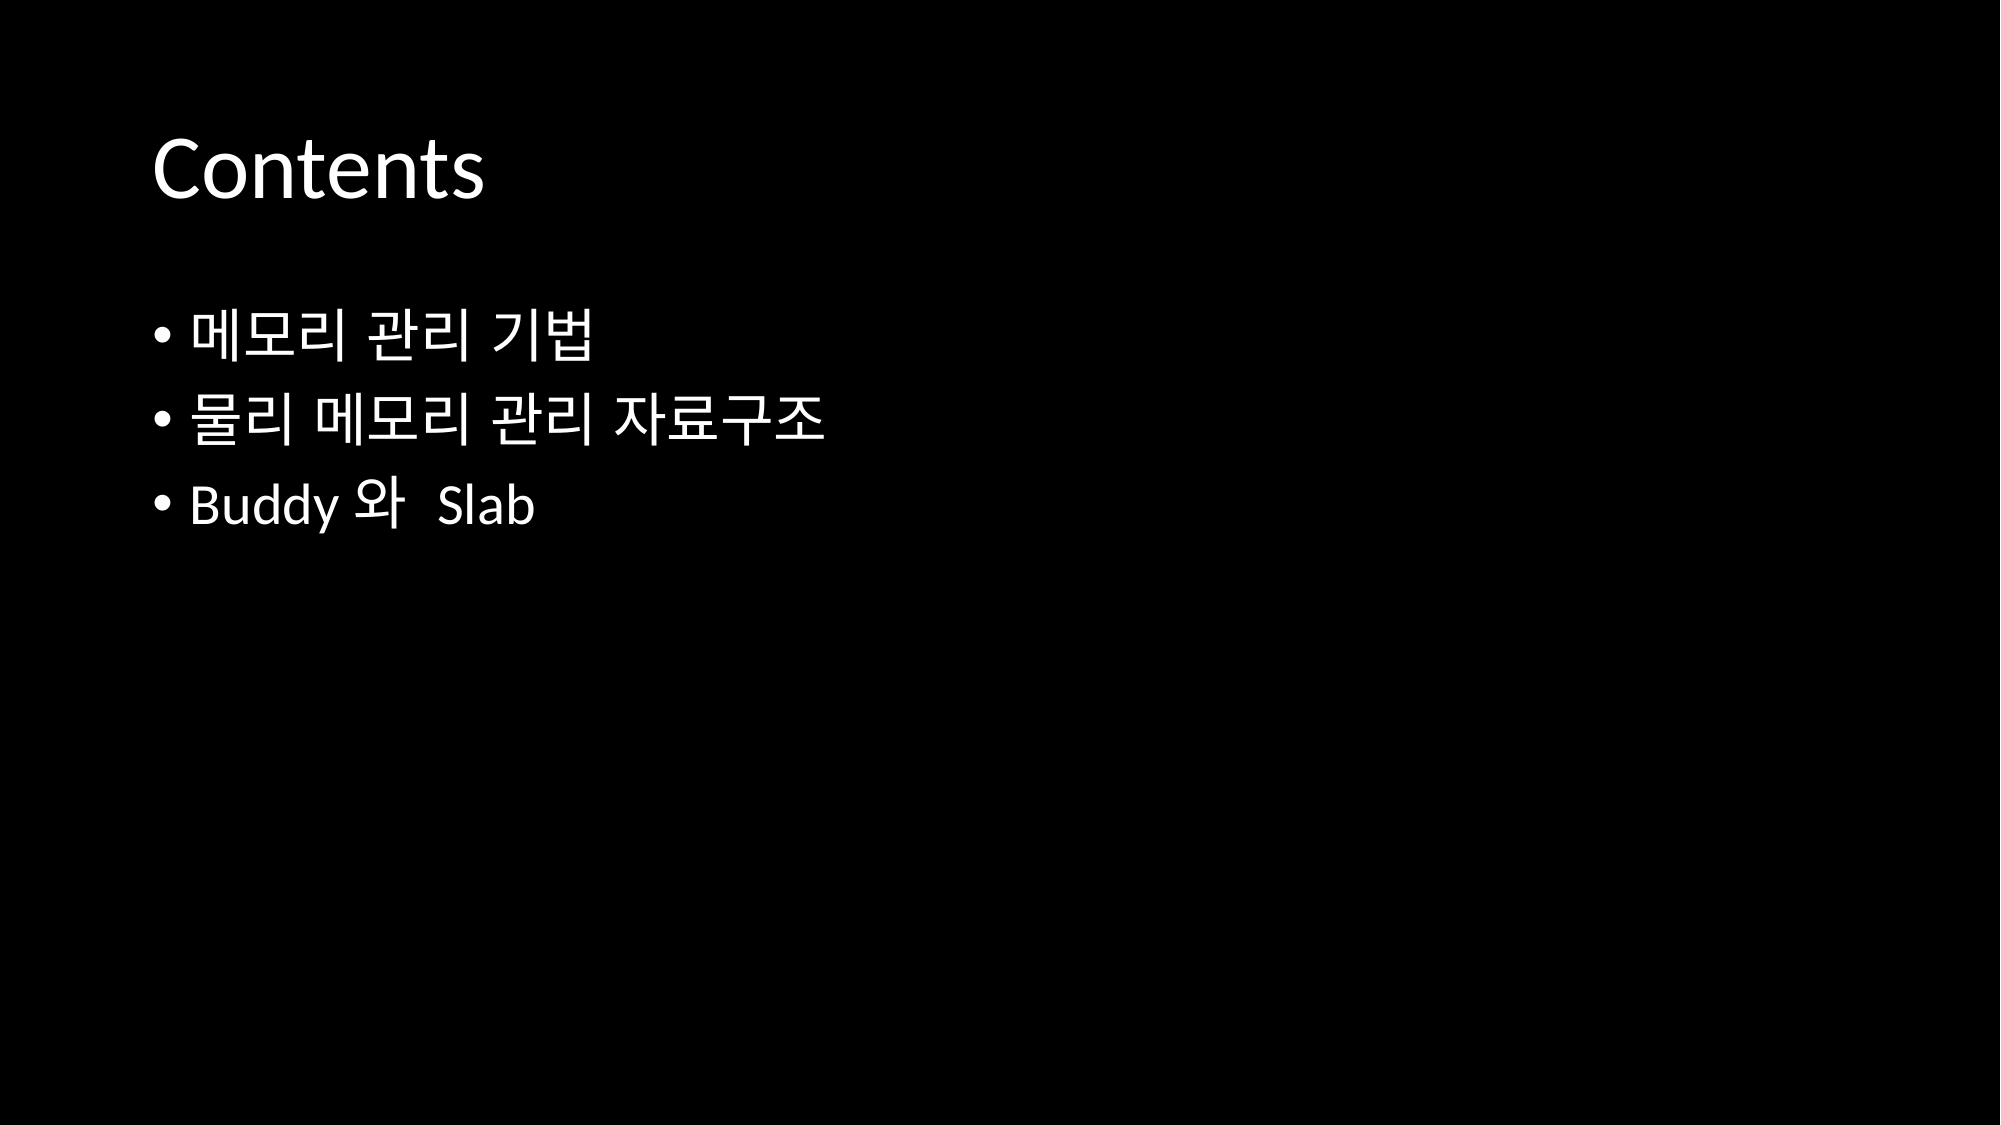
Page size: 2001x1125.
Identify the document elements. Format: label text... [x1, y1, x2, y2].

title Contents [137, 59, 1863, 278]
list 메모리 관리 기법 물리 메모리 관리 자료구조 Buddy와 Slab [137, 299, 1863, 1014]
